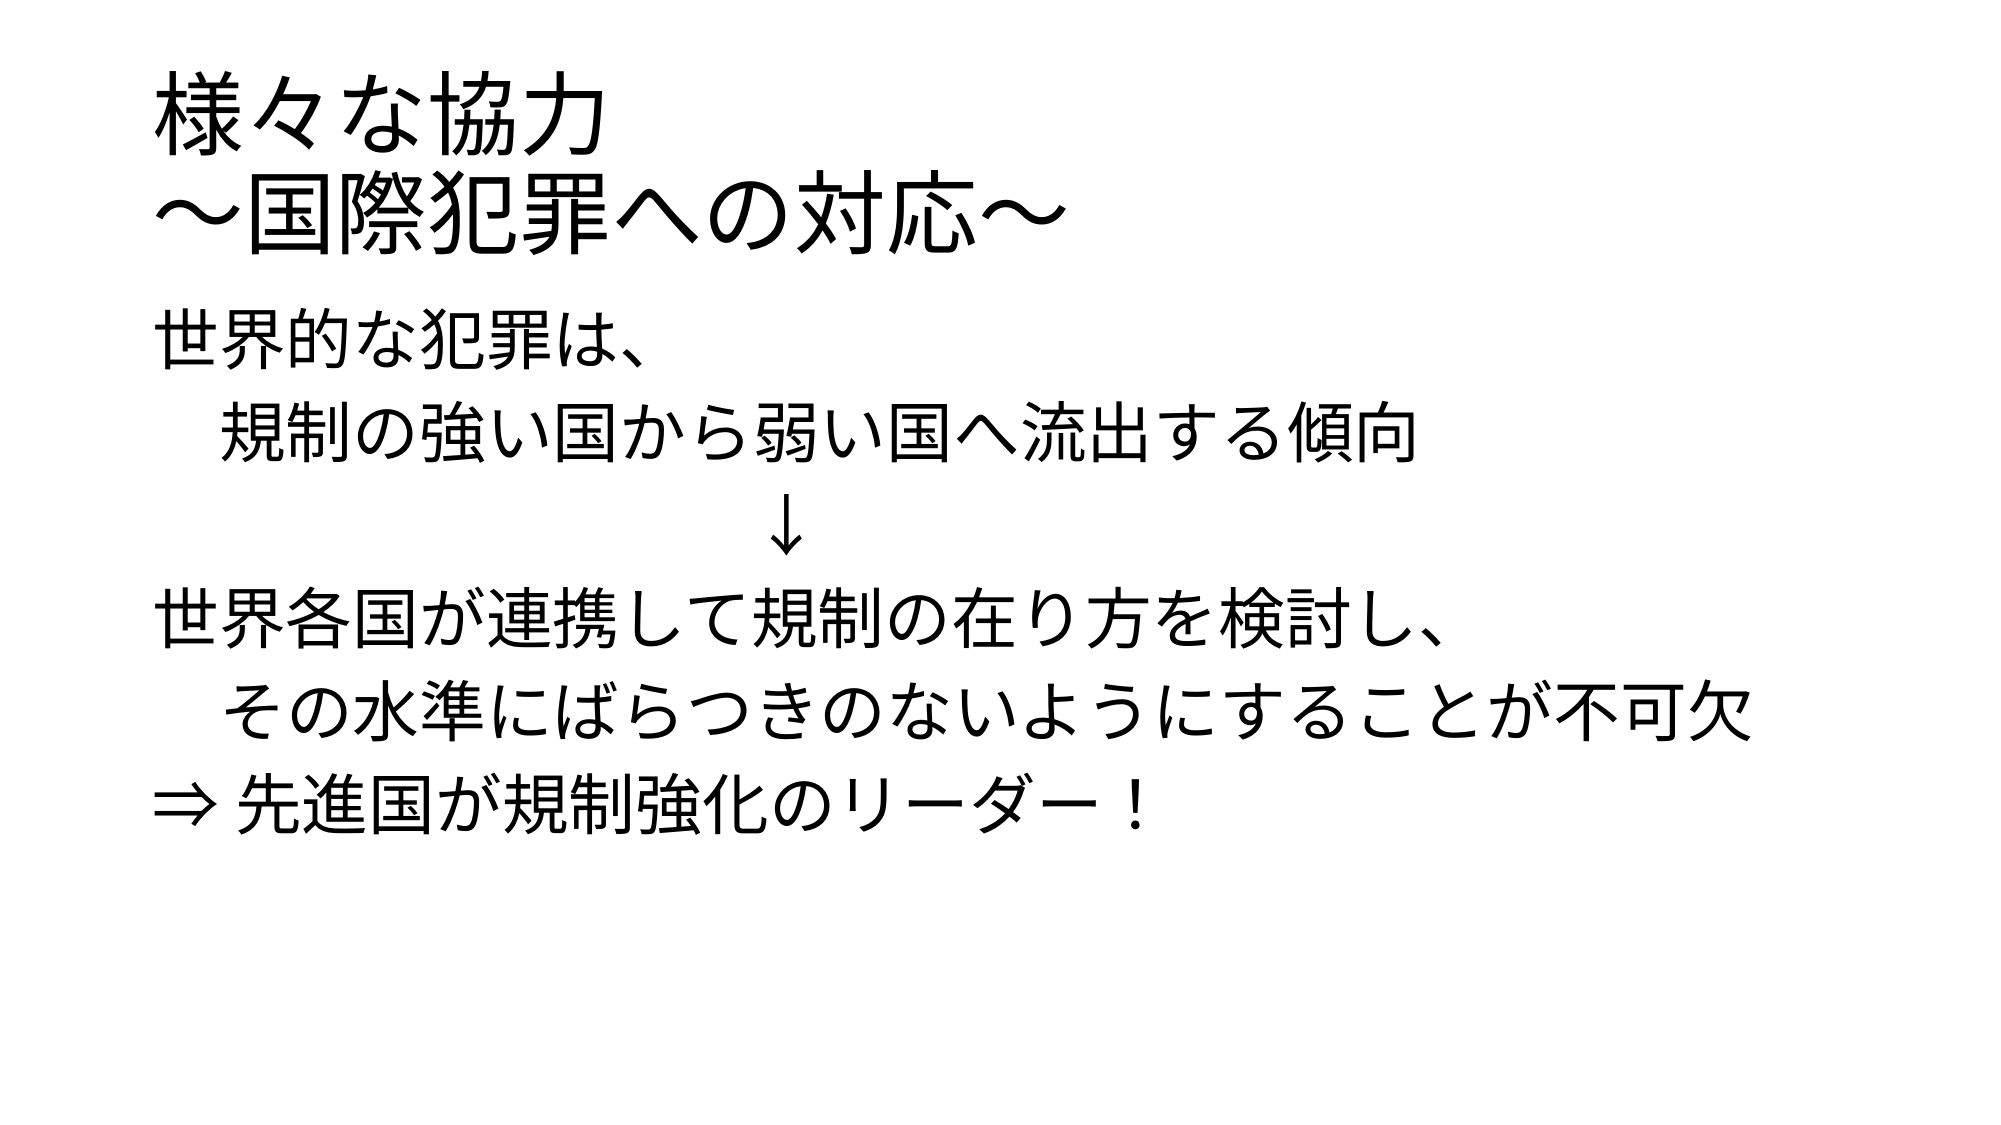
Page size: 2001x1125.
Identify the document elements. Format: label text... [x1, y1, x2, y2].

title 様々な協力 ～国際犯罪への対応～ [137, 59, 1863, 278]
list 世界的な犯罪は、 規制の強い国から弱い国へ流出する傾向 ↓ 世界各国が連携して規制の在り方を検討し、 その水準にばらつきのないようにすることが不可欠 ⇒先進国が規制強化のリーダー！ [137, 299, 1863, 1014]
